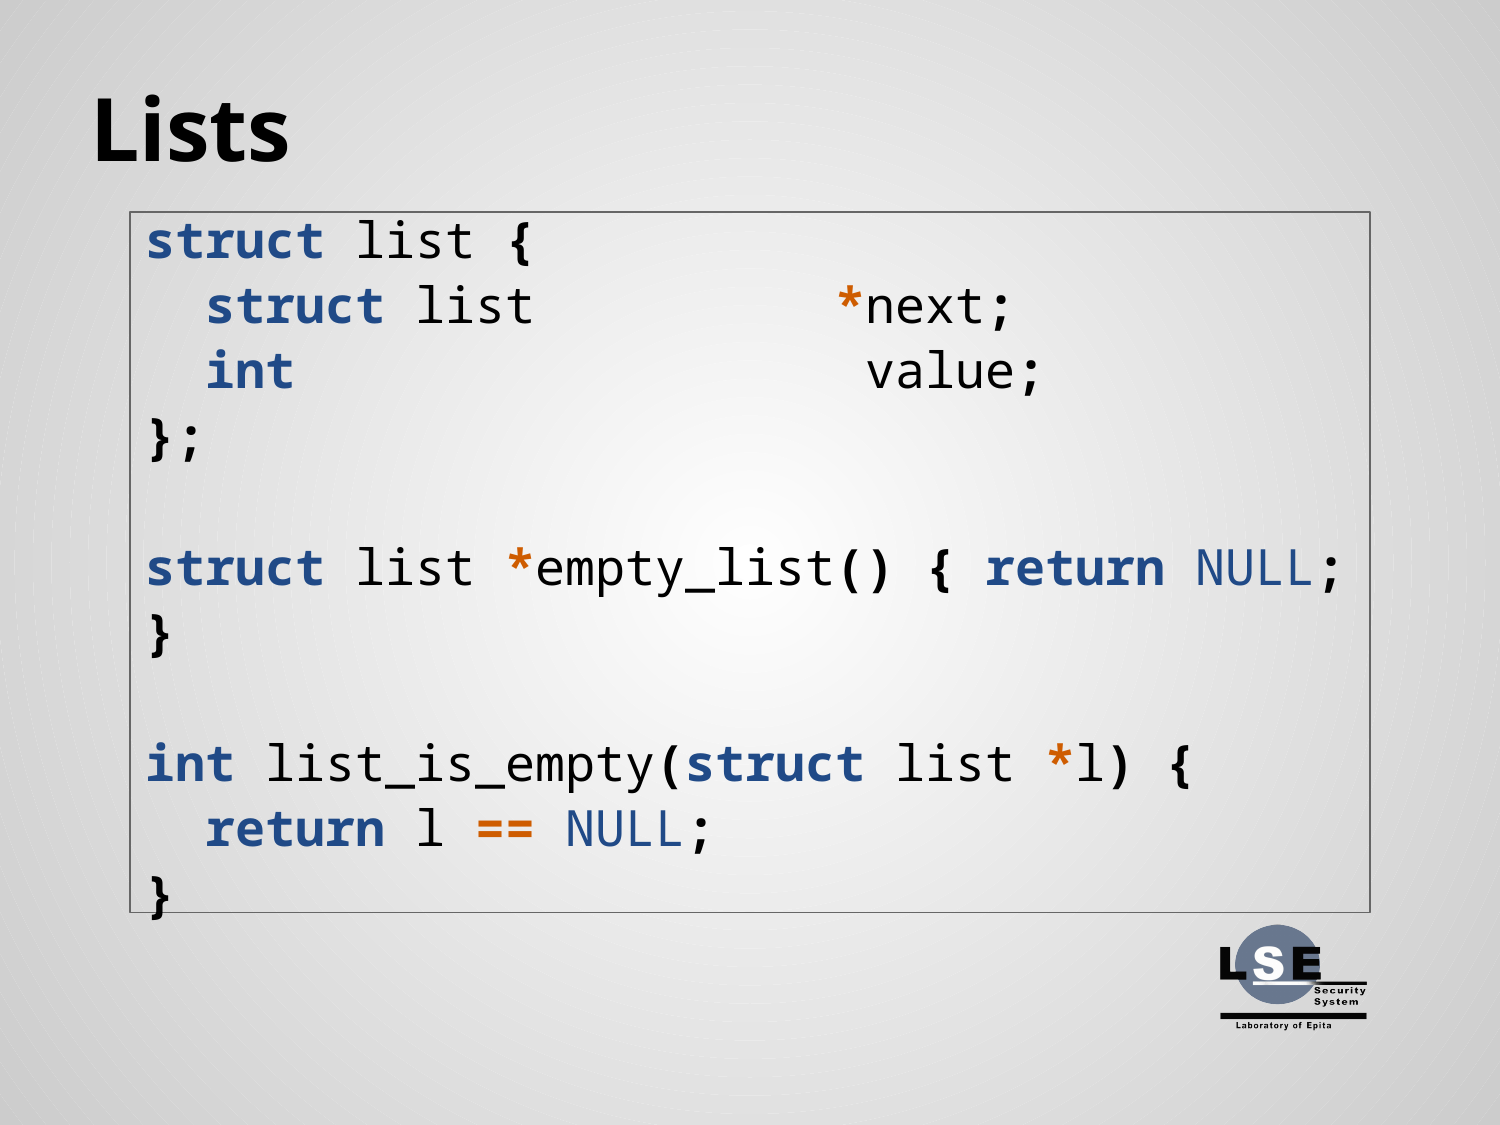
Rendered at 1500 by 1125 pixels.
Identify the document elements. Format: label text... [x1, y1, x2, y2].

title Lists [75, 45, 1425, 208]
picture [1212, 919, 1375, 1036]
list struct list { struct list *next; int value; }; struct list *empty_list() { return NULL; } int list_is_empty(struct list *l) { return l == NULL; } [130, 212, 1370, 913]
